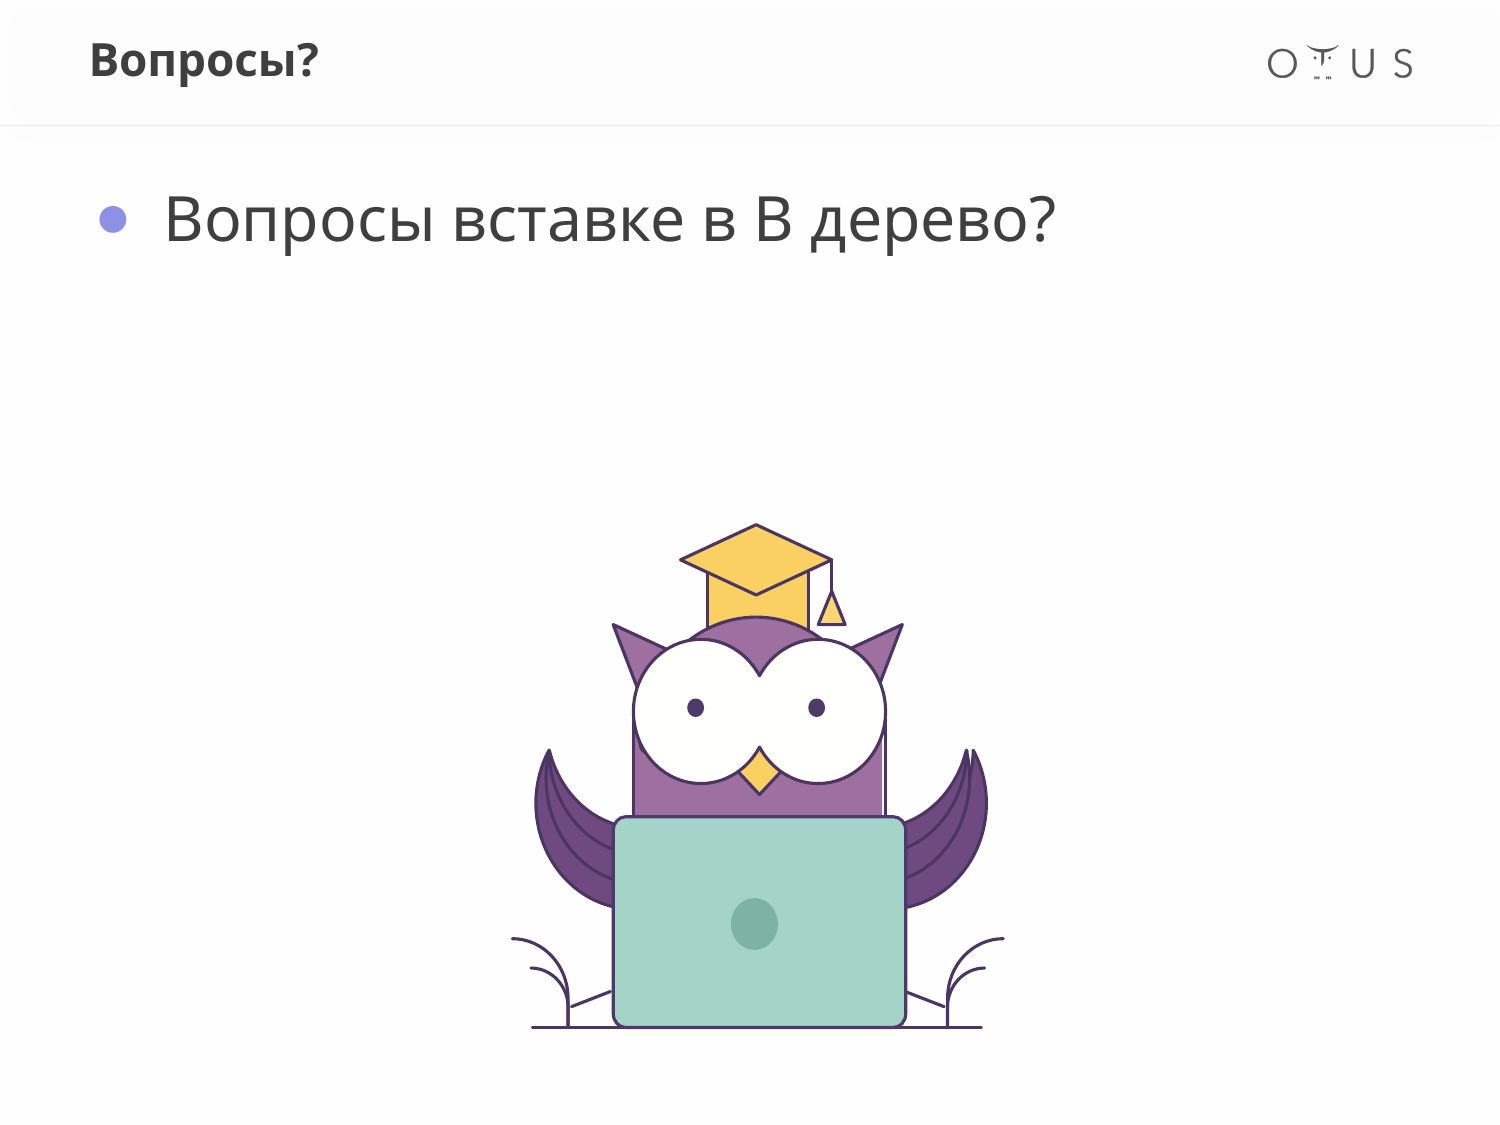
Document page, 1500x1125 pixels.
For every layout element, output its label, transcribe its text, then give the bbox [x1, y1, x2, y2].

picture [1268, 45, 1412, 80]
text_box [507, 518, 1009, 1034]
title Вопросы? [88, 38, 1174, 88]
list Вопросы вставке в В дерево? [88, 178, 1412, 1071]
